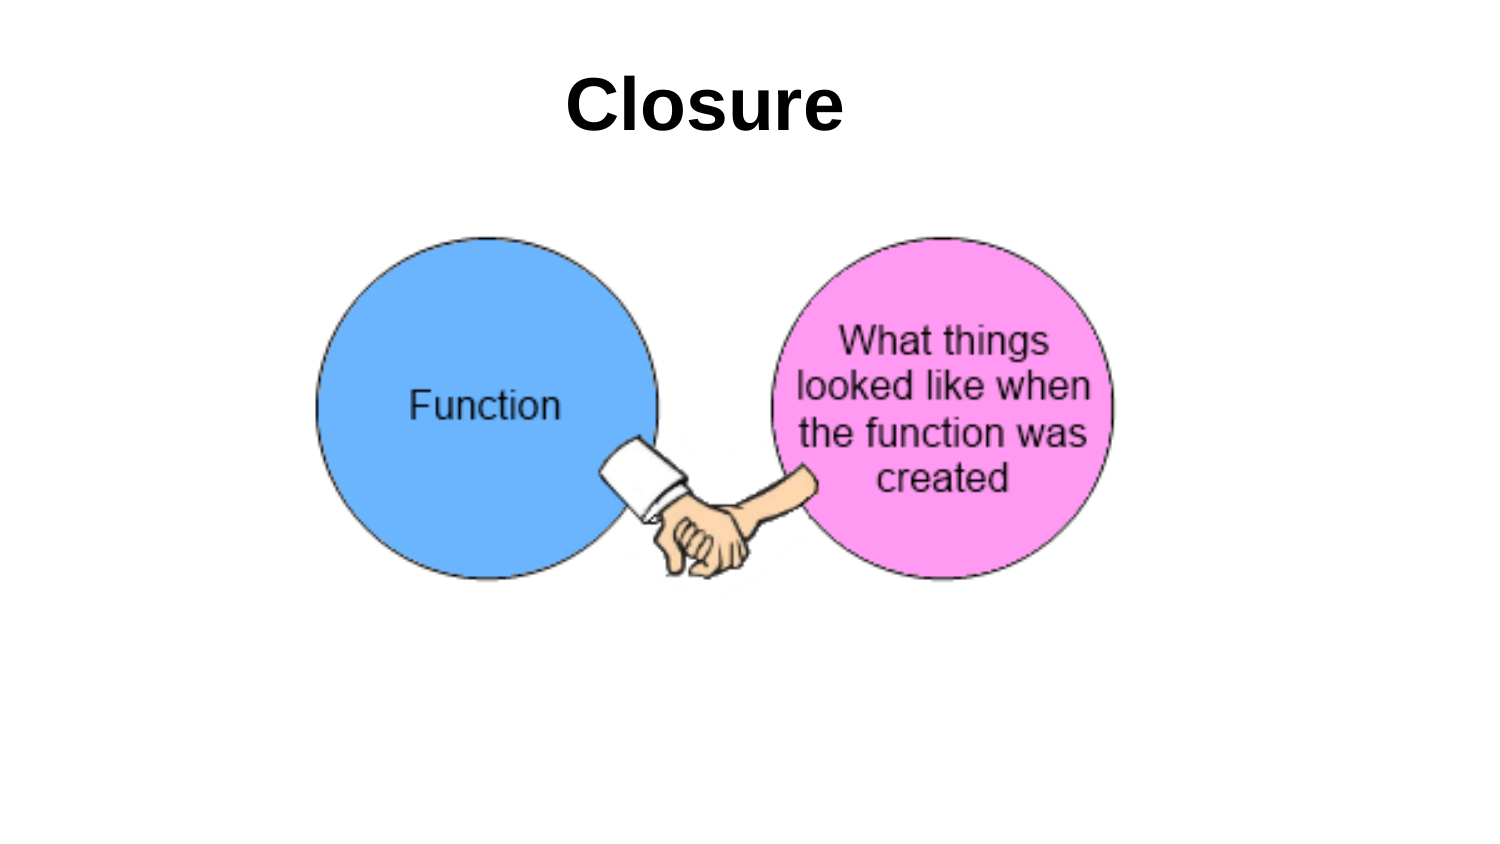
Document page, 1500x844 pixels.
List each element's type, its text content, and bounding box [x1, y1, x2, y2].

text_box [304, 218, 1127, 601]
title Closure [550, 20, 1500, 161]
